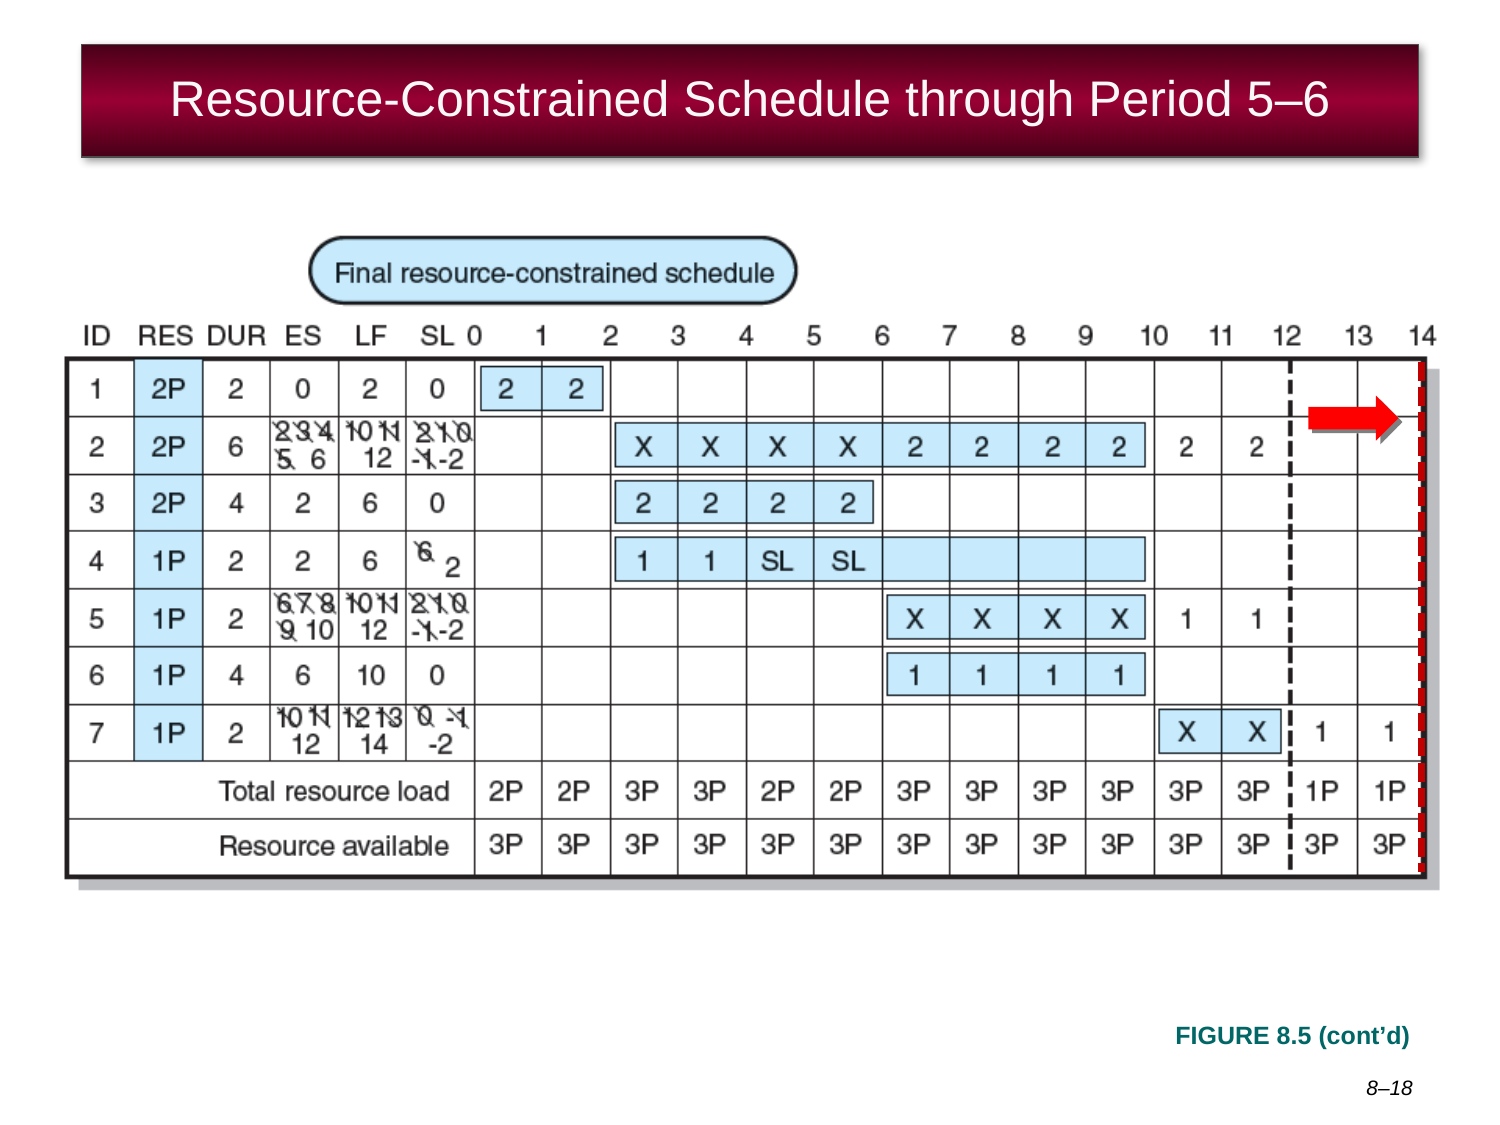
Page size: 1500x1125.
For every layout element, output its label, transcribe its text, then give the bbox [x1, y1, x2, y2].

title Resource-Constrained Schedule through Period 5–6 [81, 44, 1419, 158]
text_box FIGURE 8.5 (cont’d) [1020, 1012, 1425, 1058]
picture [57, 233, 1443, 892]
slide_number 8–18 [1065, 1074, 1413, 1100]
